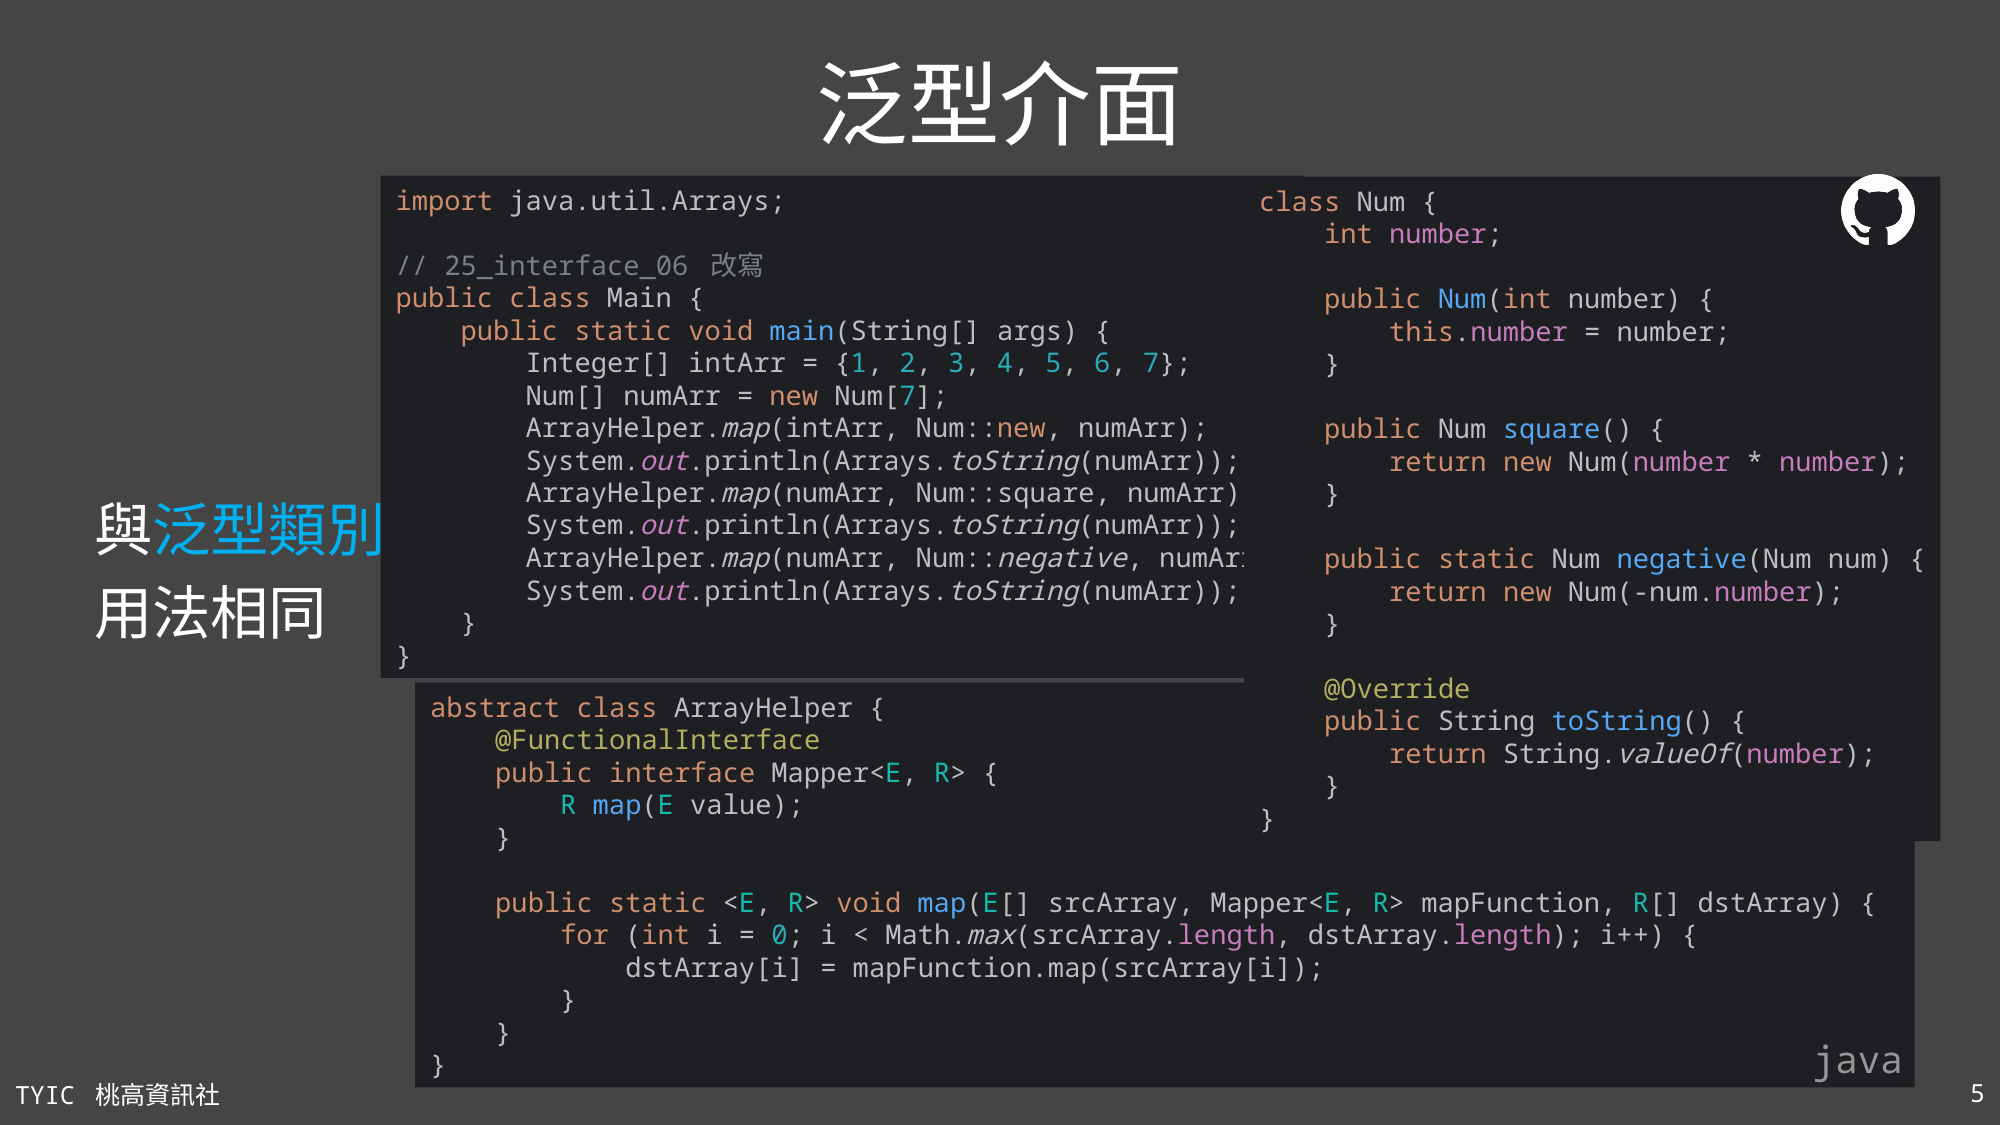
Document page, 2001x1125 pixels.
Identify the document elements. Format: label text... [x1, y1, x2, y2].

title 泛型介面 [137, 0, 1863, 218]
list 與泛型類別 用法相同 [79, 493, 380, 665]
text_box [415, 173, 1915, 1090]
